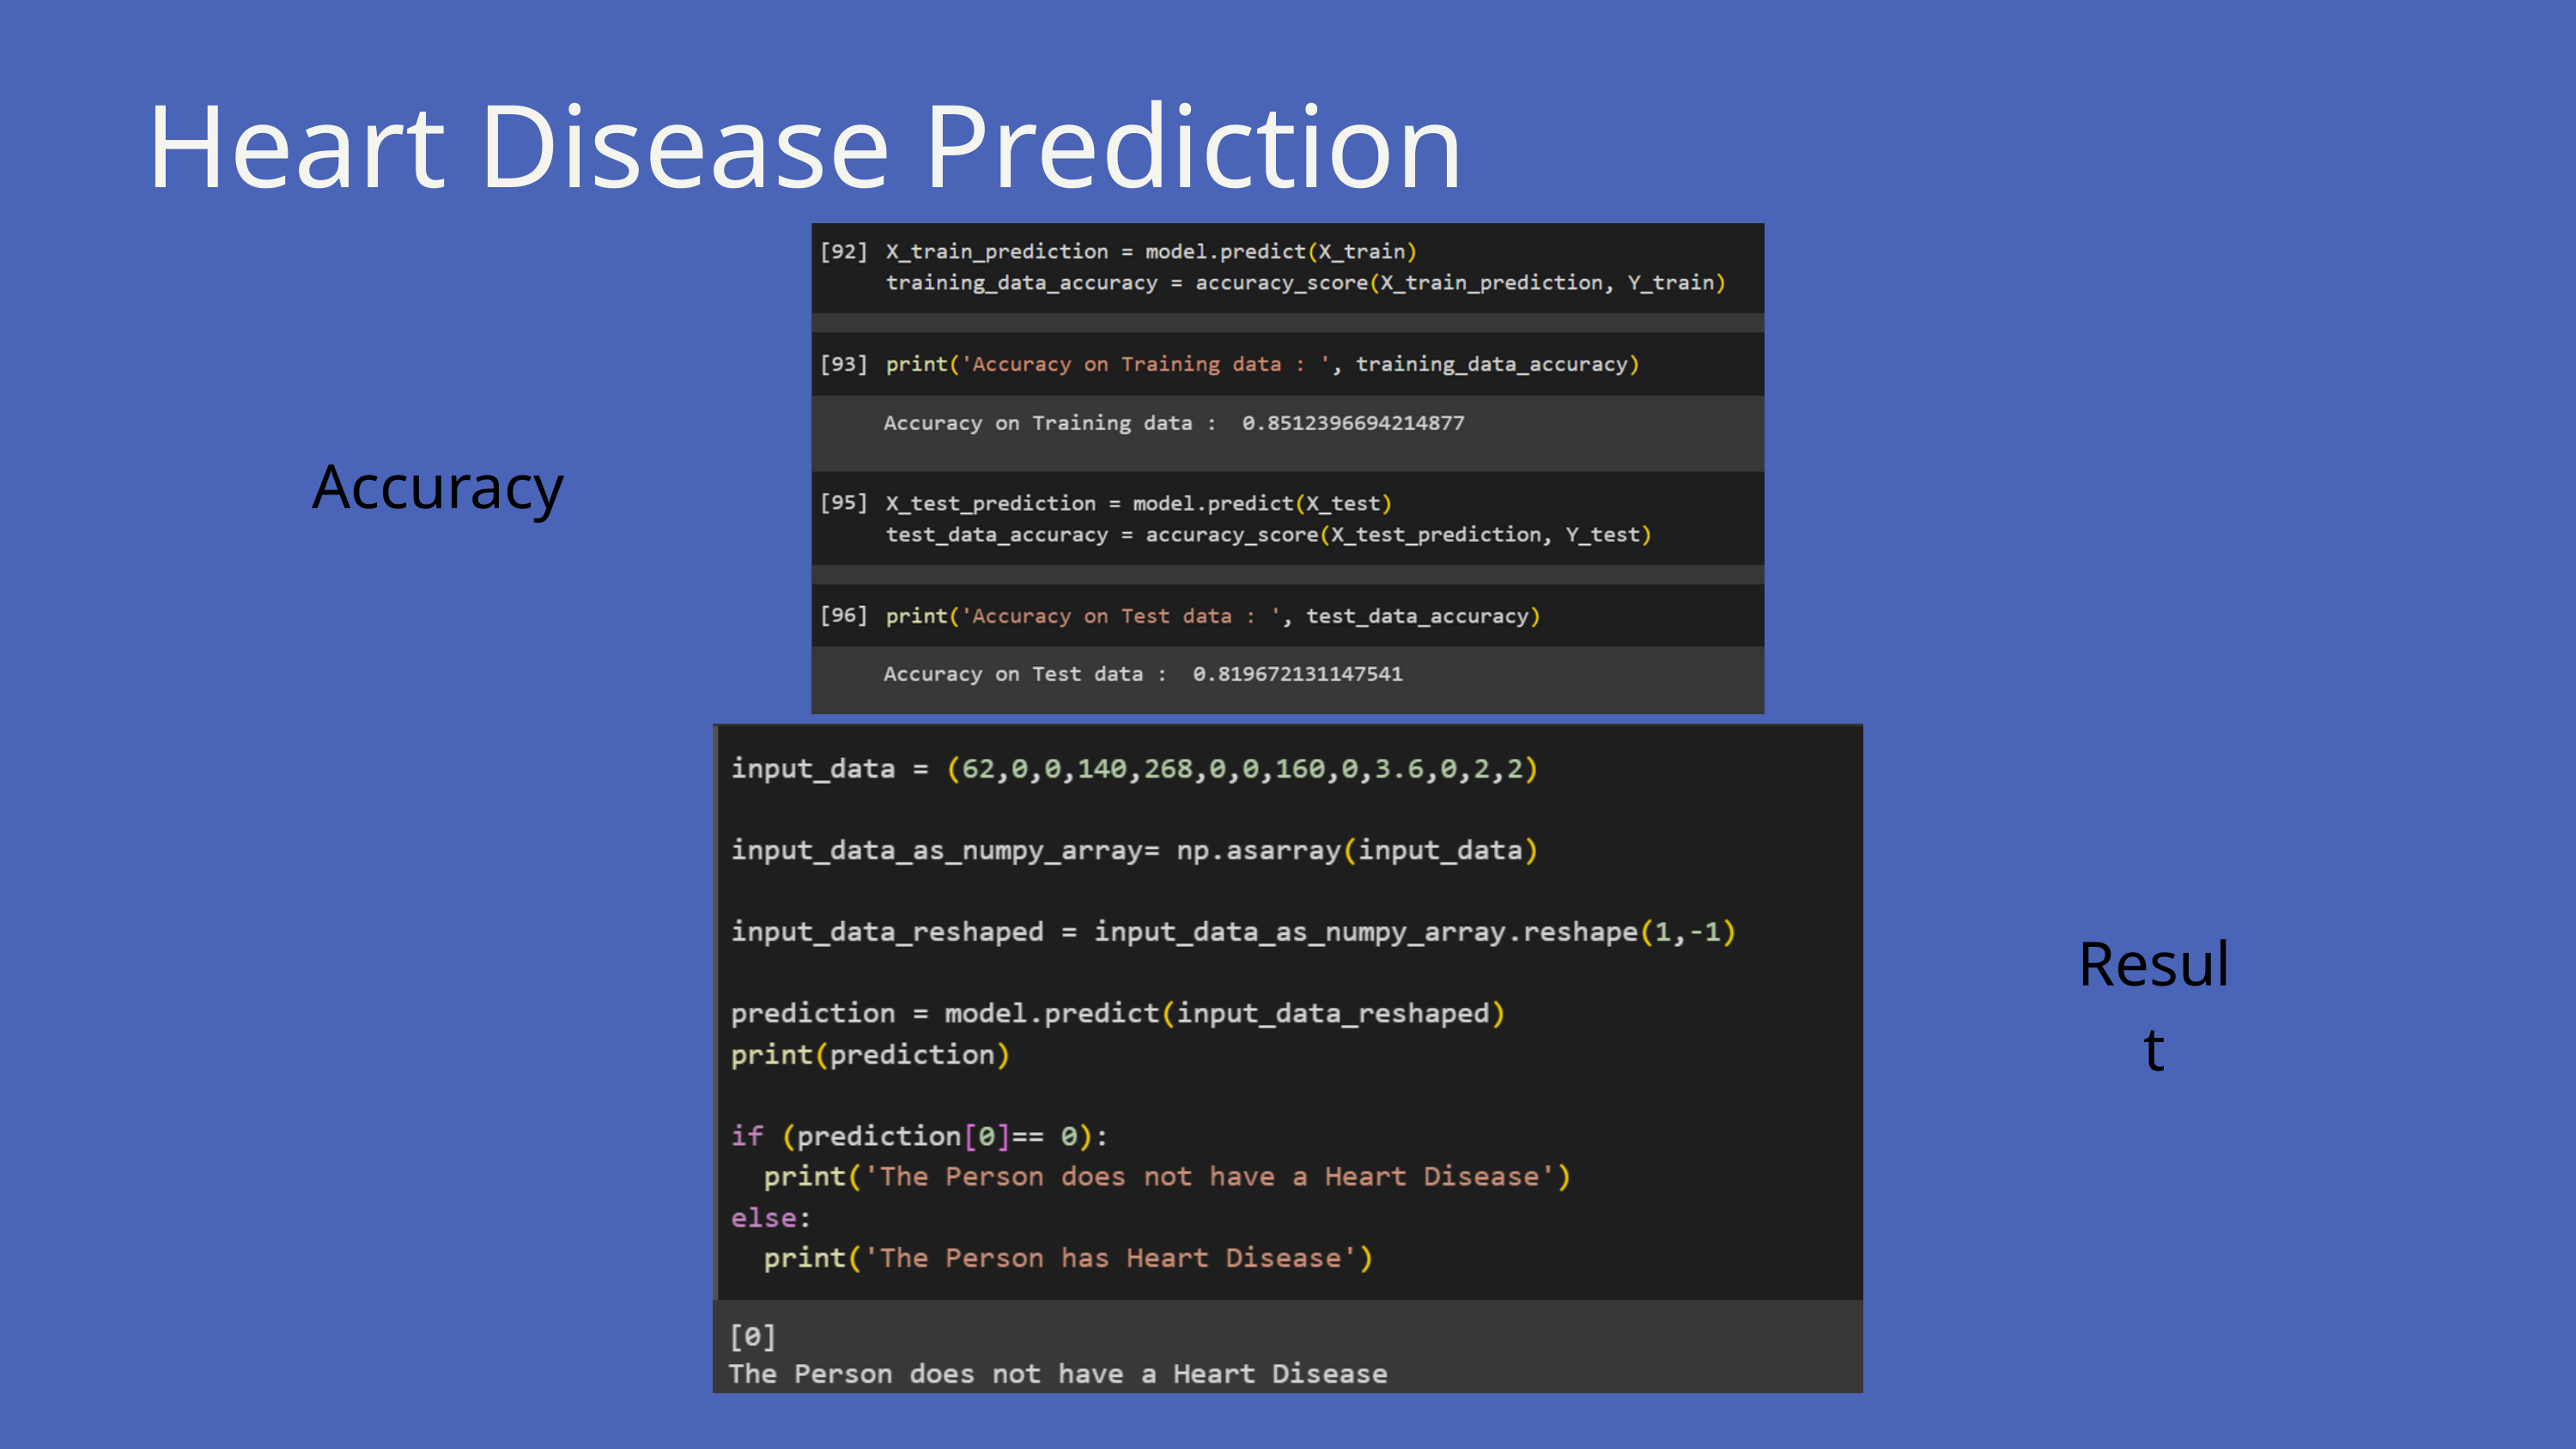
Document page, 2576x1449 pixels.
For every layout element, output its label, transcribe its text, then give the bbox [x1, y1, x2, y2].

text_box Heart Disease Prediction [144, 84, 1632, 211]
text_box [712, 724, 1863, 1393]
text_box Result [2069, 912, 2240, 1083]
text_box Accuracy [301, 435, 576, 521]
text_box [811, 223, 1765, 714]
